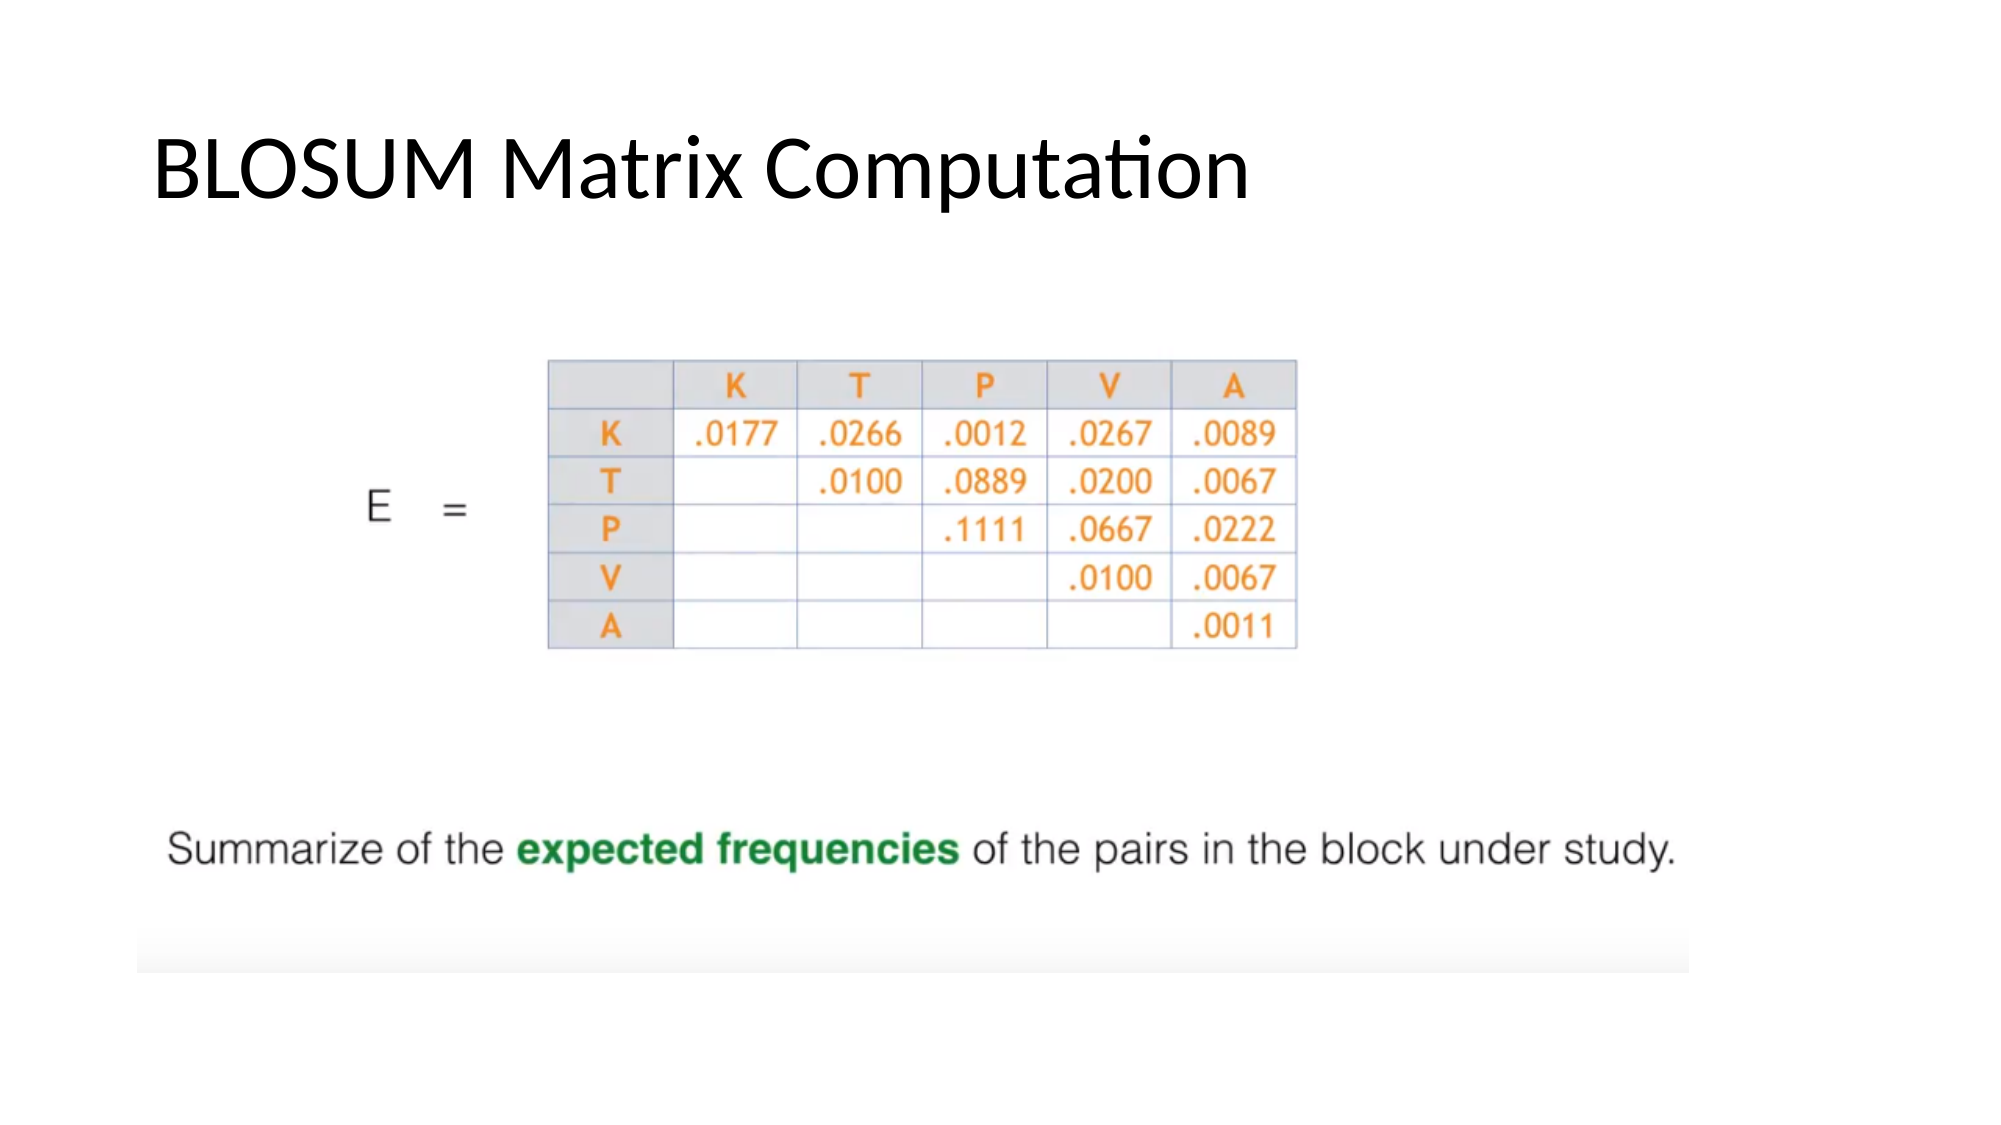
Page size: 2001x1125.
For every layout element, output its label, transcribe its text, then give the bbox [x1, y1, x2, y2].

picture [137, 276, 1690, 973]
title BLOSUM Matrix Computation [137, 59, 1863, 278]
